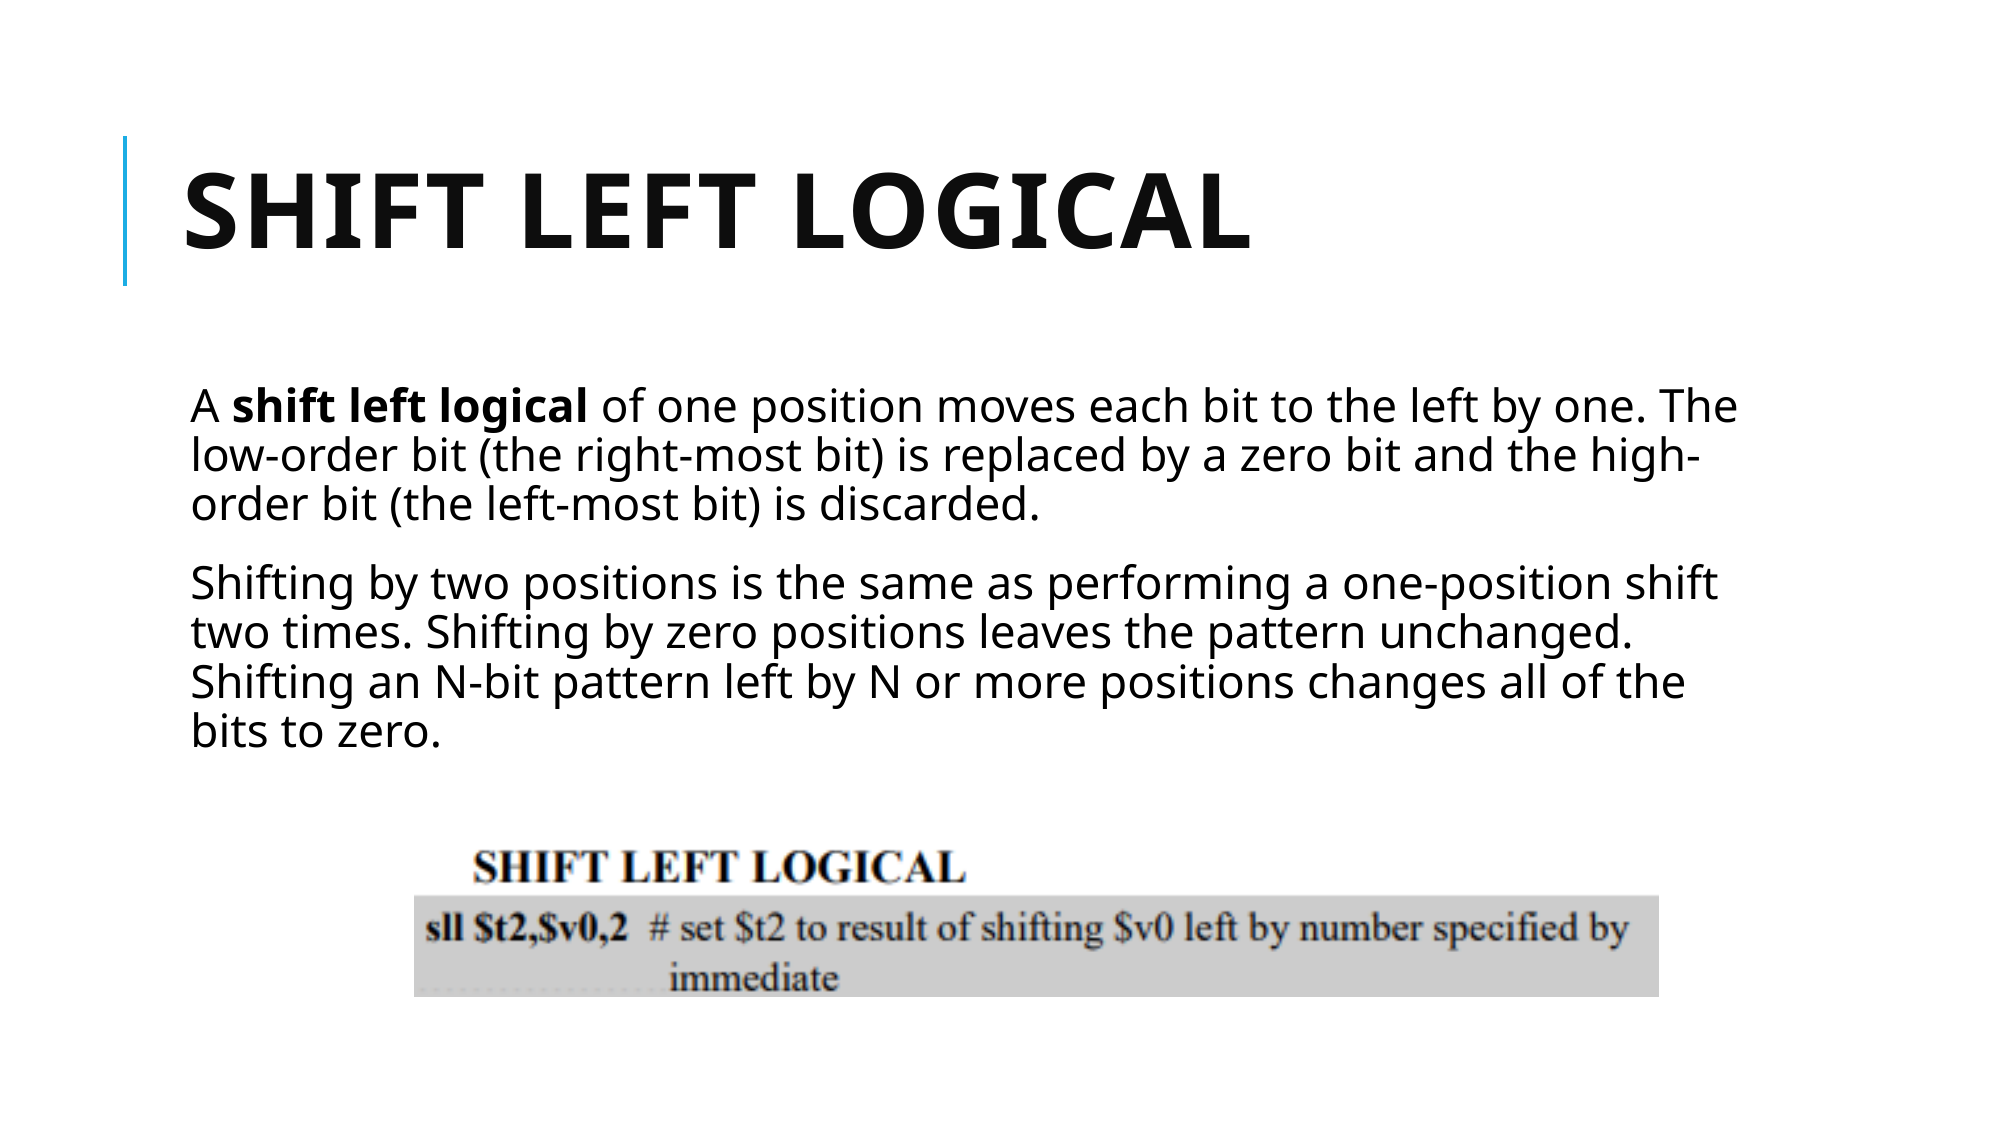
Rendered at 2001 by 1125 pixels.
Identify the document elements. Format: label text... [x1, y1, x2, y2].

picture [413, 846, 1660, 997]
list A shift left logical of one position moves each bit to the left by one. The low-order bit (the right-most bit) is replaced by a zero bit and the high-order bit (the left-most bit) is discarded. Shifting by two positions is the same as performing a one-position shift two times. Shifting by zero positions leaves the pattern unchanged. Shifting an N-bit pattern left by N or more positions changes all of the bits to zero. [168, 375, 1763, 1035]
title Shift Left Logical [168, 96, 1763, 342]
